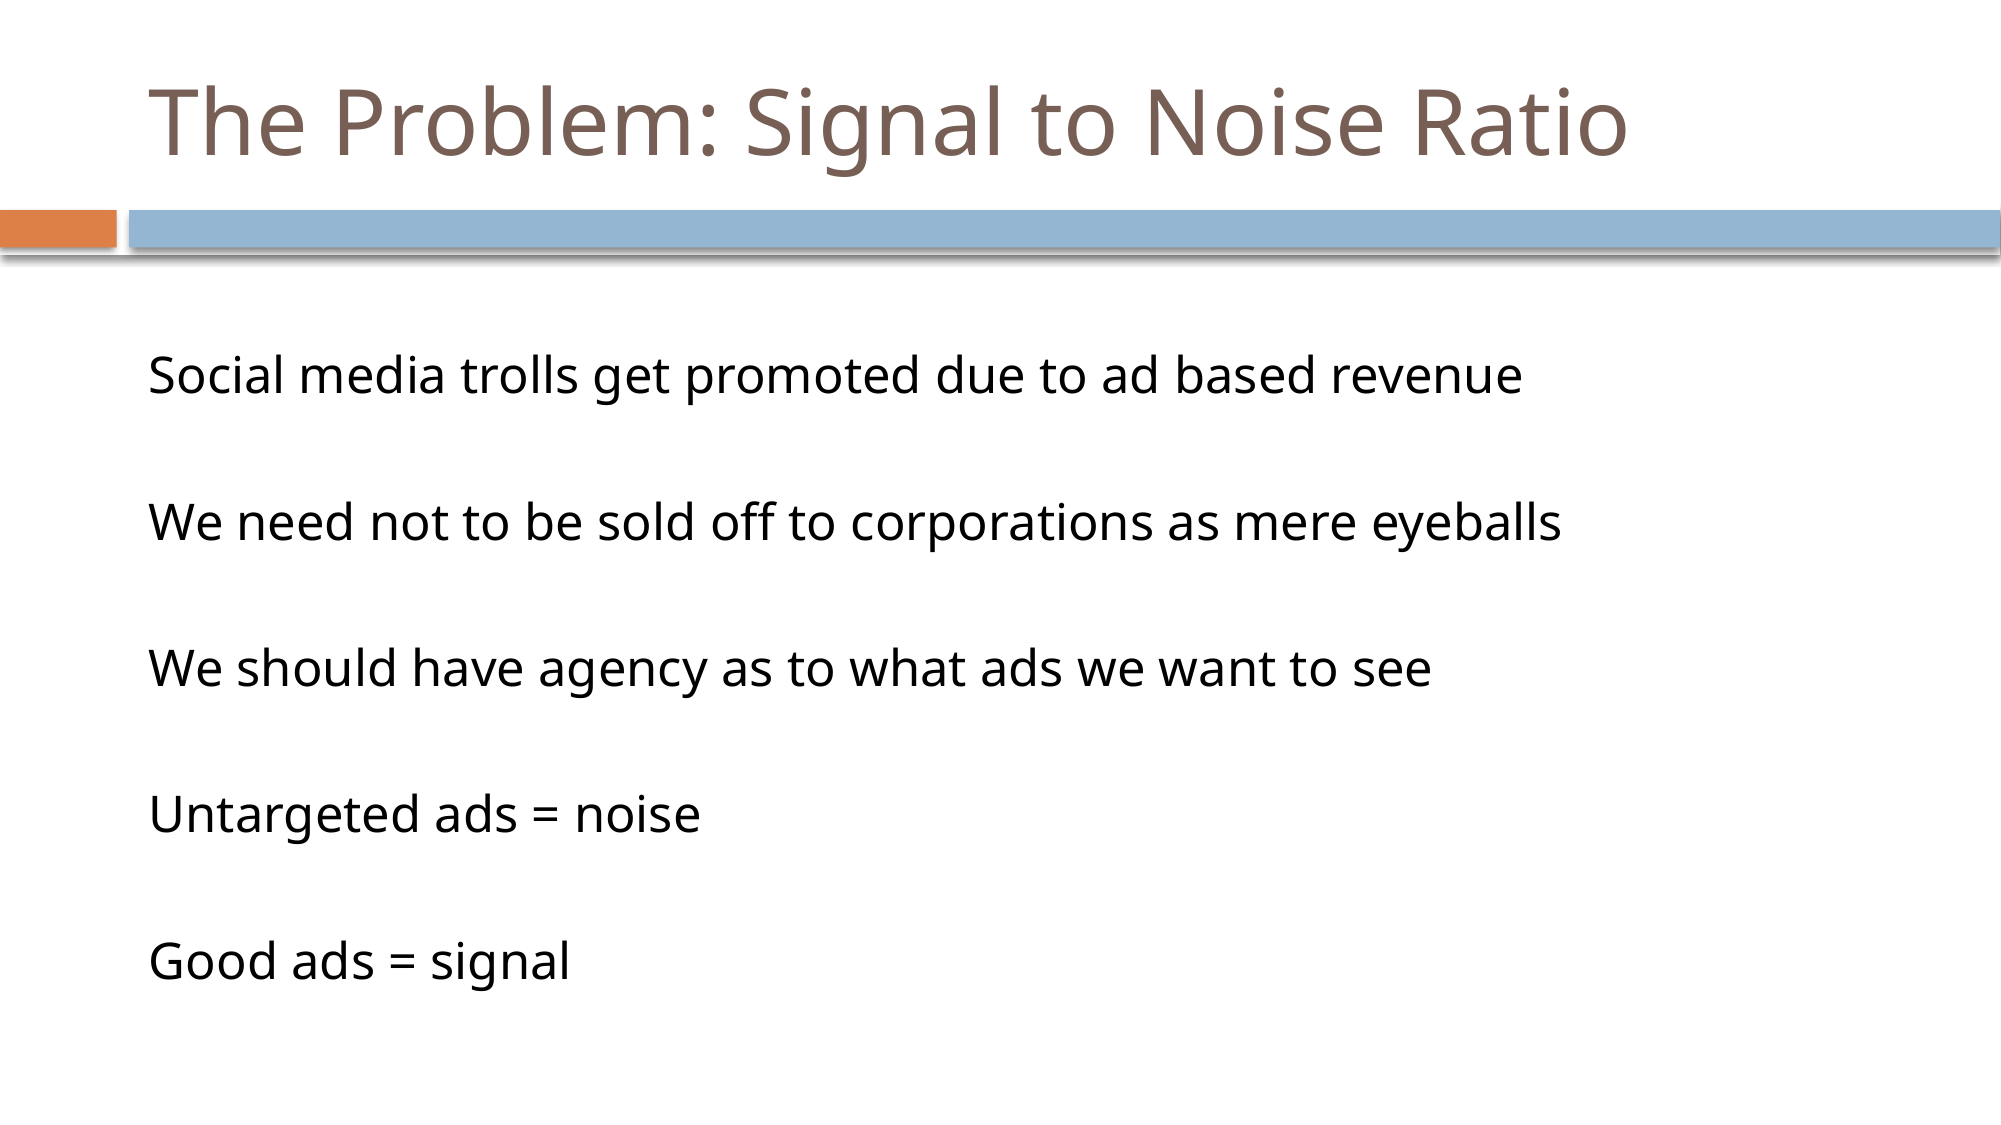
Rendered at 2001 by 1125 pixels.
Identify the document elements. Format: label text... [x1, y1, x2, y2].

title The Problem: Signal to Noise Ratio [133, 37, 1918, 200]
list Social media trolls get promoted due to ad based revenue We need not to be sold off to corporations as mere eyeballs We should have agency as to what ads we want to see Untargeted ads = noise Good ads = signal [133, 262, 1918, 1000]
